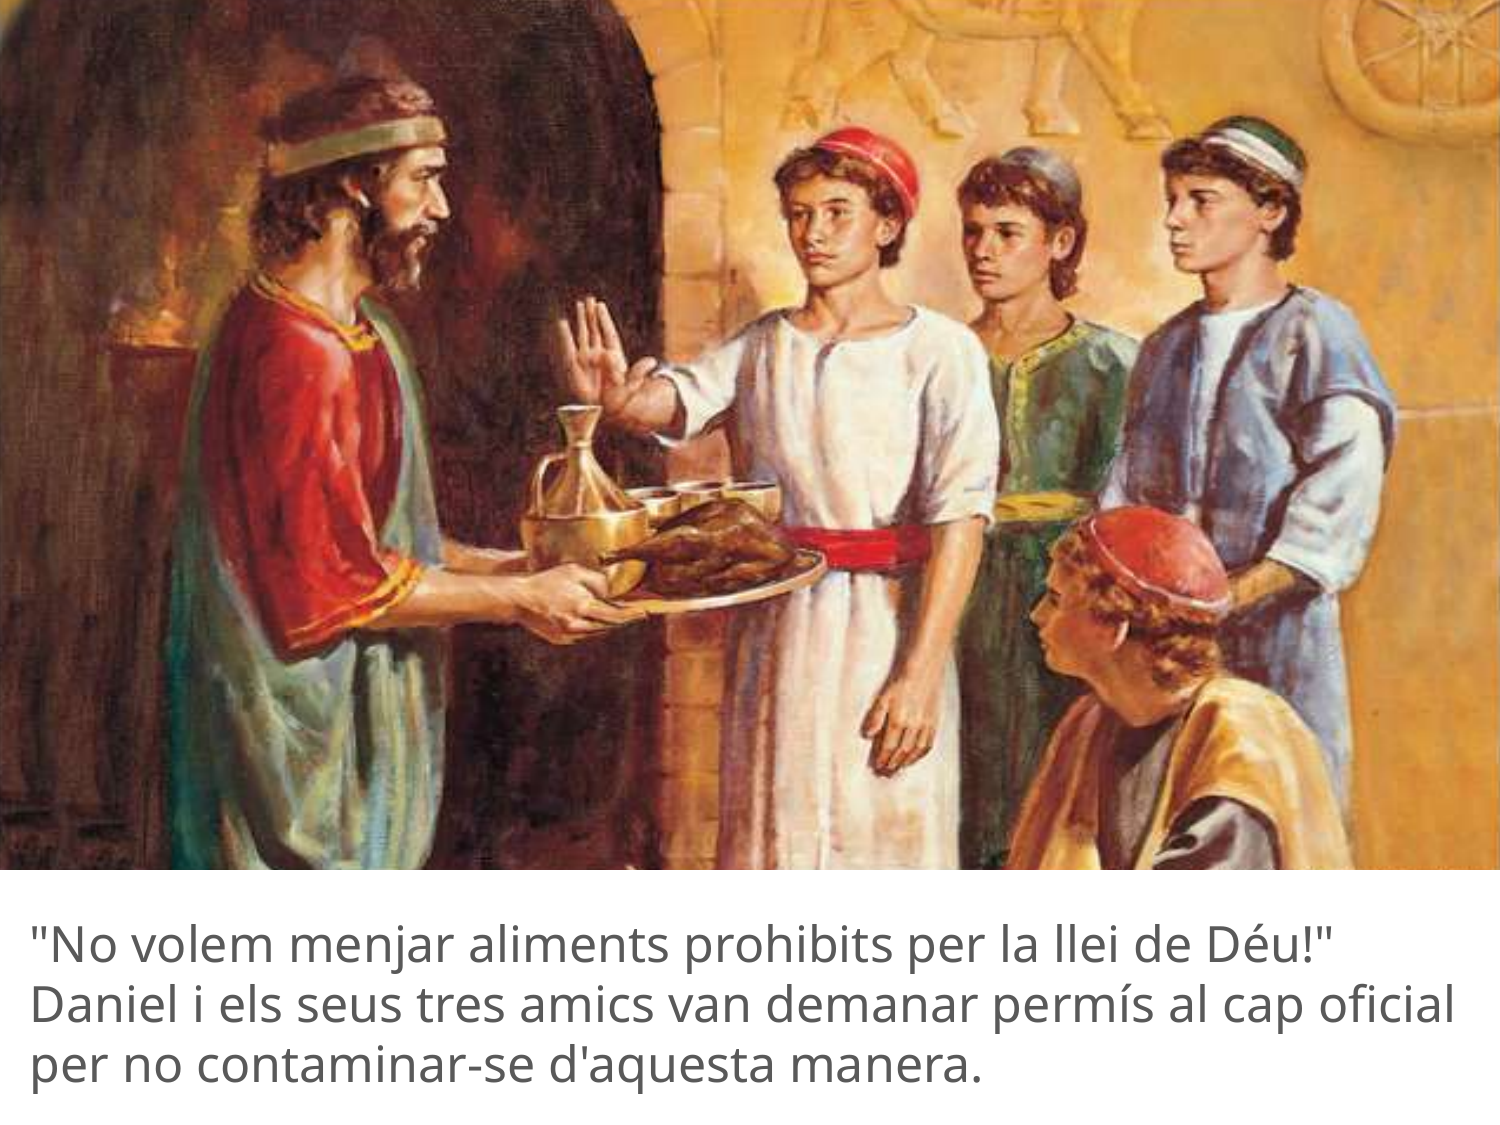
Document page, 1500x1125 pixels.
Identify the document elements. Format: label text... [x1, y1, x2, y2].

picture [0, 0, 1500, 870]
text_box "No volem menjar aliments prohibits per la llei de Déu!" Daniel i els seus tres amics van demanar permís al cap oficial per no contaminar-se d'aquesta manera. [14, 905, 1486, 1100]
